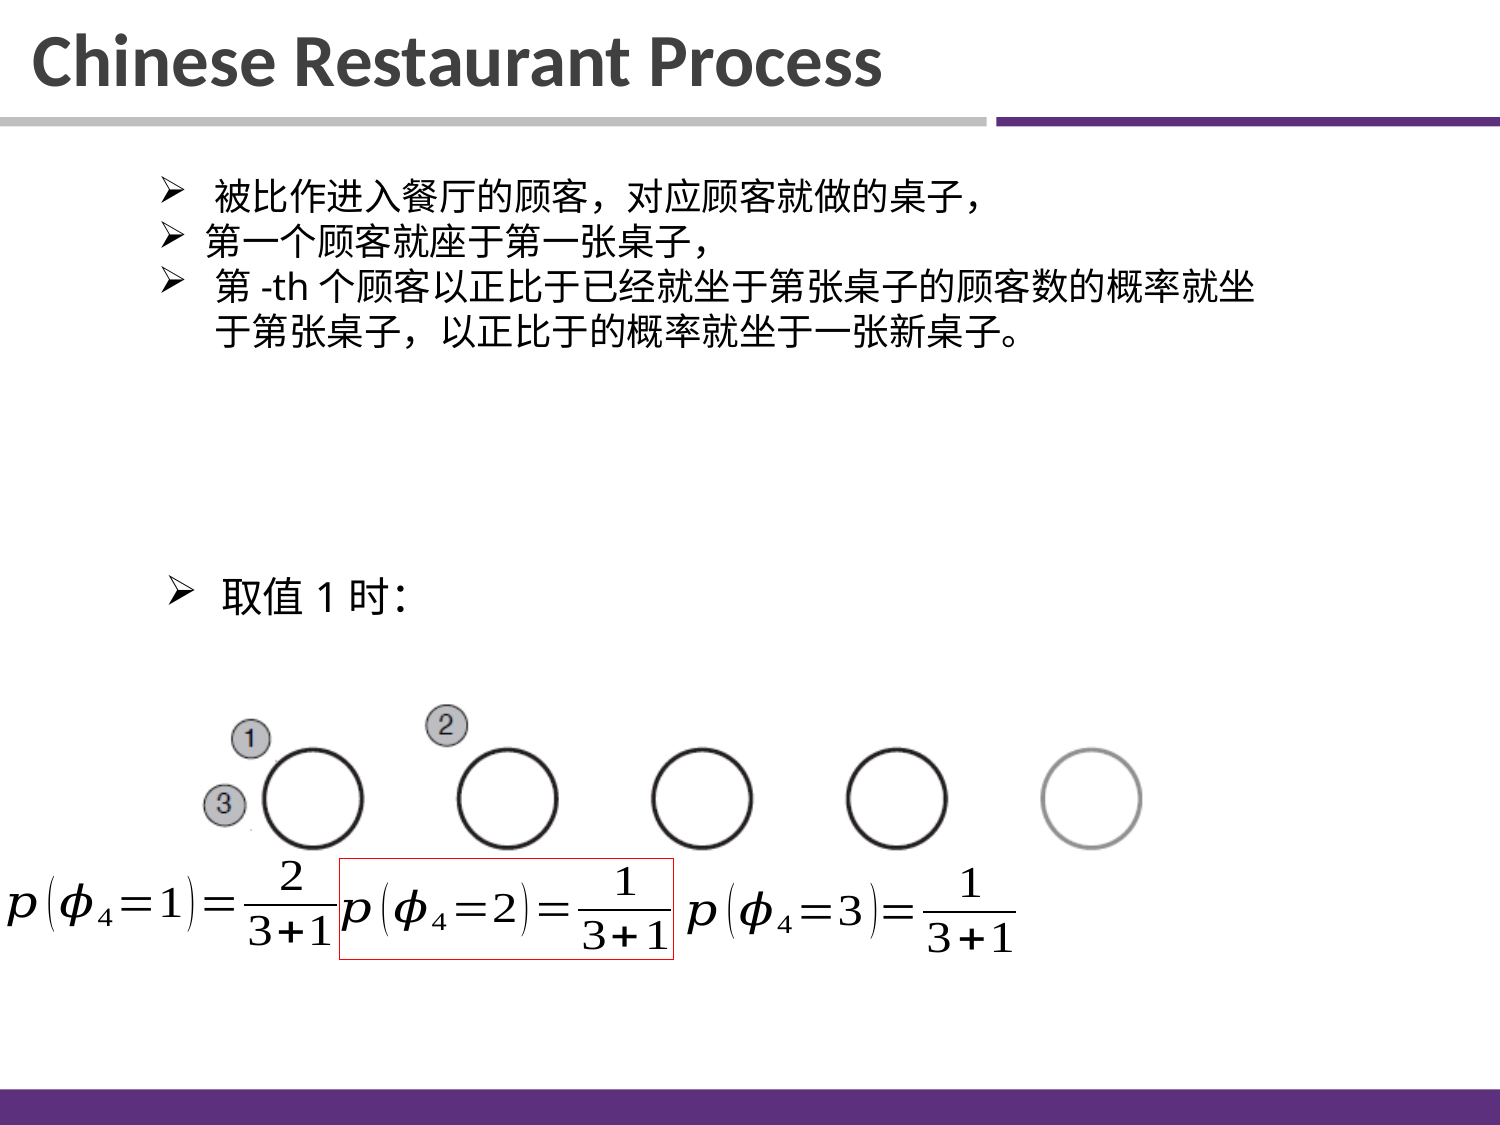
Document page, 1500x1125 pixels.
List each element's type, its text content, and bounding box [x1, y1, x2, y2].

text_box [0, 1088, 1500, 1125]
picture [196, 665, 1216, 926]
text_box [0, 117, 1500, 127]
text_box Chinese Restaurant Process [18, 3, 900, 109]
